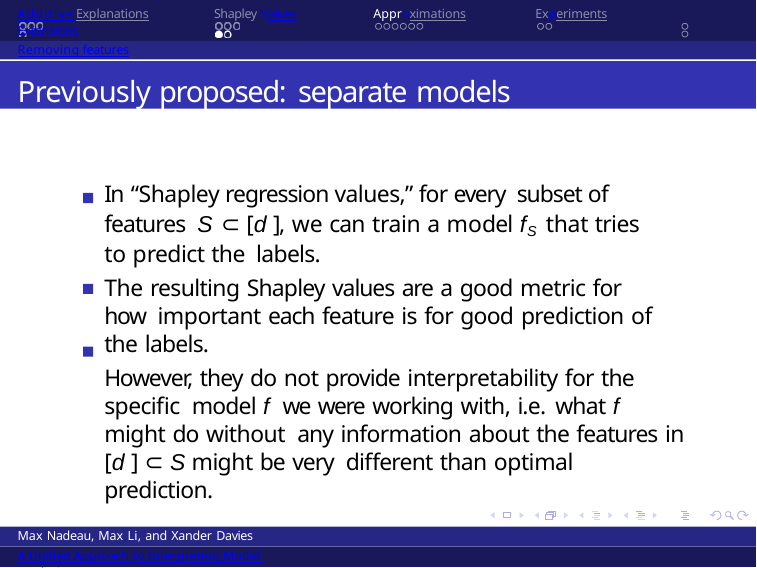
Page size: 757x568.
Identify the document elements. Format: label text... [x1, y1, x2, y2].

text_box [83, 283, 89, 294]
text_box [83, 192, 89, 204]
text_box In “Shapley regression values,” for every subset of features S ⊂ [d ], we can train a model fS that tries to predict the labels. The resulting Shapley values are a good metric for how important each feature is for good prediction of the labels. However, they do not provide interpretability for the specific model f we were working with, i.e. what f might do without any information about the features in [d ] ⊂ S might be very different than optimal prediction. [89, 178, 693, 504]
text_box Removing features [0, 50, 756, 60]
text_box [0, 0, 757, 42]
text_box [83, 346, 89, 357]
text_box Previously proposed: separate models [0, 61, 756, 109]
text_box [0, 526, 757, 568]
